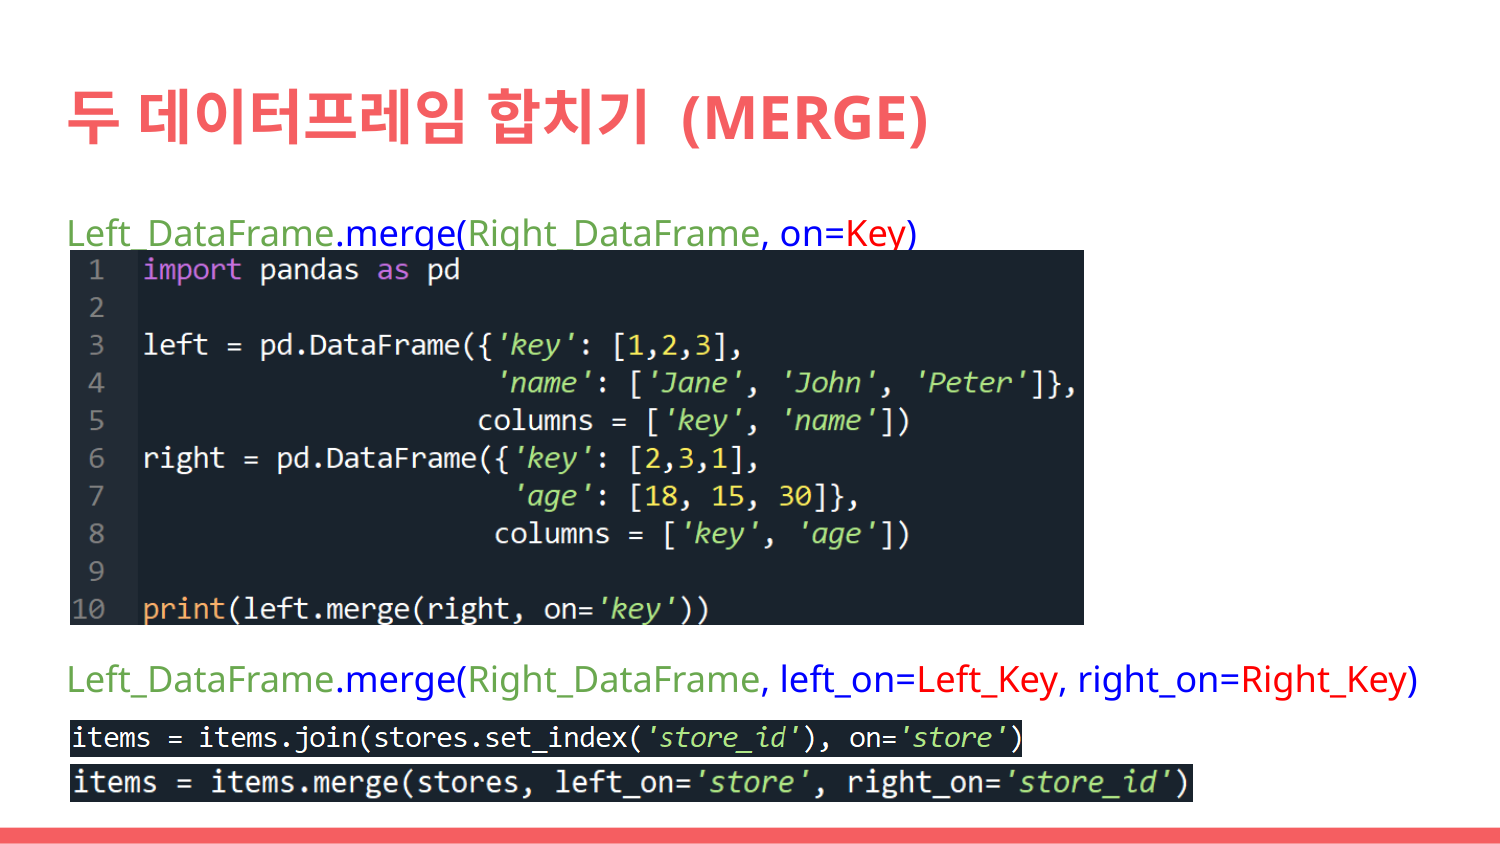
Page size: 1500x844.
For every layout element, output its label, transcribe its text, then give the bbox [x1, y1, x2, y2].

title 두 데이터프레임 합치기 (MERGE) [51, 64, 1449, 167]
picture [70, 764, 1193, 802]
picture [70, 719, 1022, 757]
list Left_DataFrame.merge(Right_DataFrame, on=Key) Left_DataFrame.merge(Right_DataFrame, left_on=Left_Key, right_on=Right_Key) [51, 189, 1449, 750]
picture [70, 249, 1084, 625]
